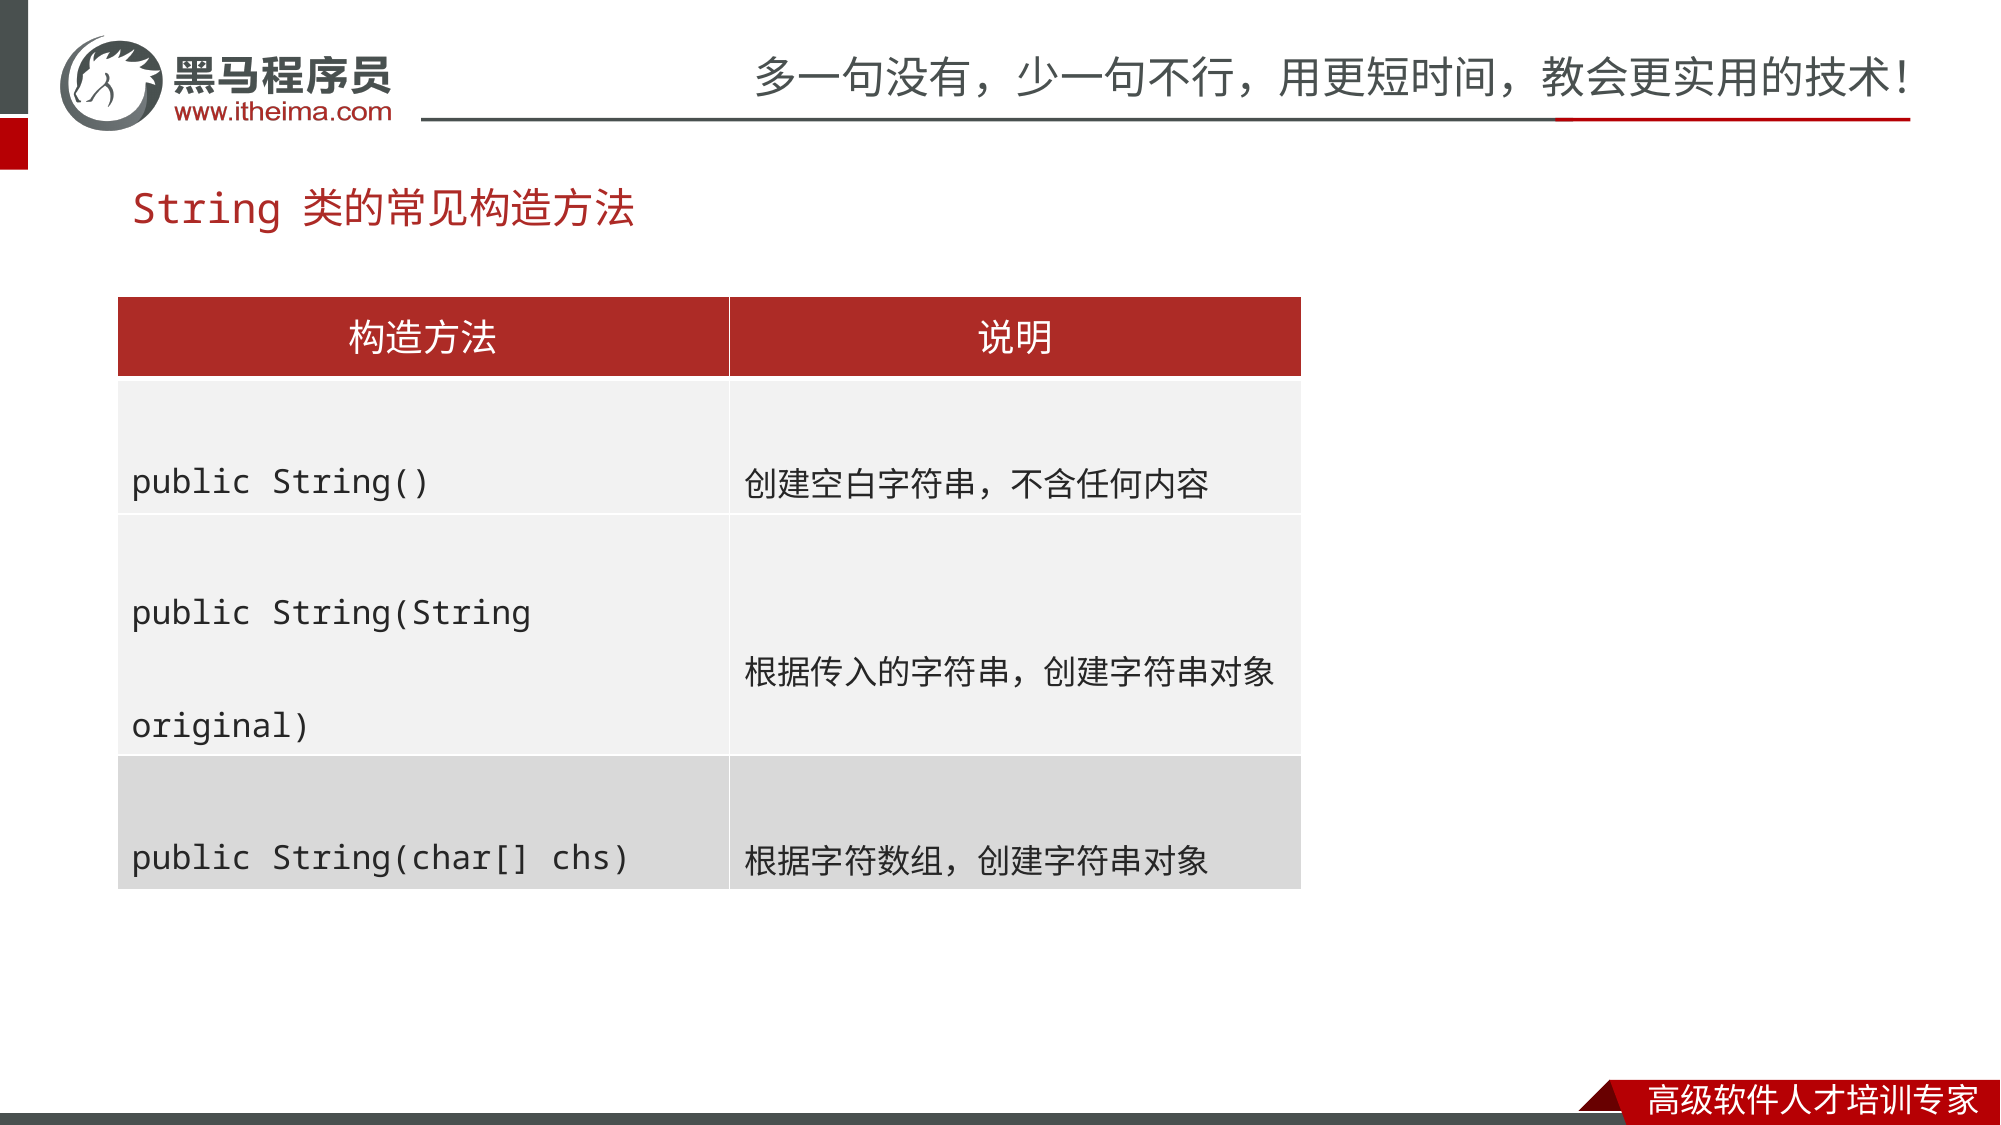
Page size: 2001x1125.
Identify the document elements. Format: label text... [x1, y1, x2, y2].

table_header 构造方法 [118, 297, 729, 376]
picture [14, 0, 453, 179]
table_cell public String() [118, 381, 729, 513]
table_header 说明 [730, 297, 1301, 376]
table_cell 根据传入的字符串，创建字符串对象 [730, 515, 1301, 754]
title String 类的常见构造方法 [116, 164, 1872, 250]
table_cell public String(String original) [118, 515, 729, 754]
table_cell 创建空白字符串，不含任何内容 [730, 381, 1301, 513]
table_cell public String(char[] chs) [118, 756, 729, 889]
table_cell 根据字符数组，创建字符串对象 [730, 756, 1301, 889]
